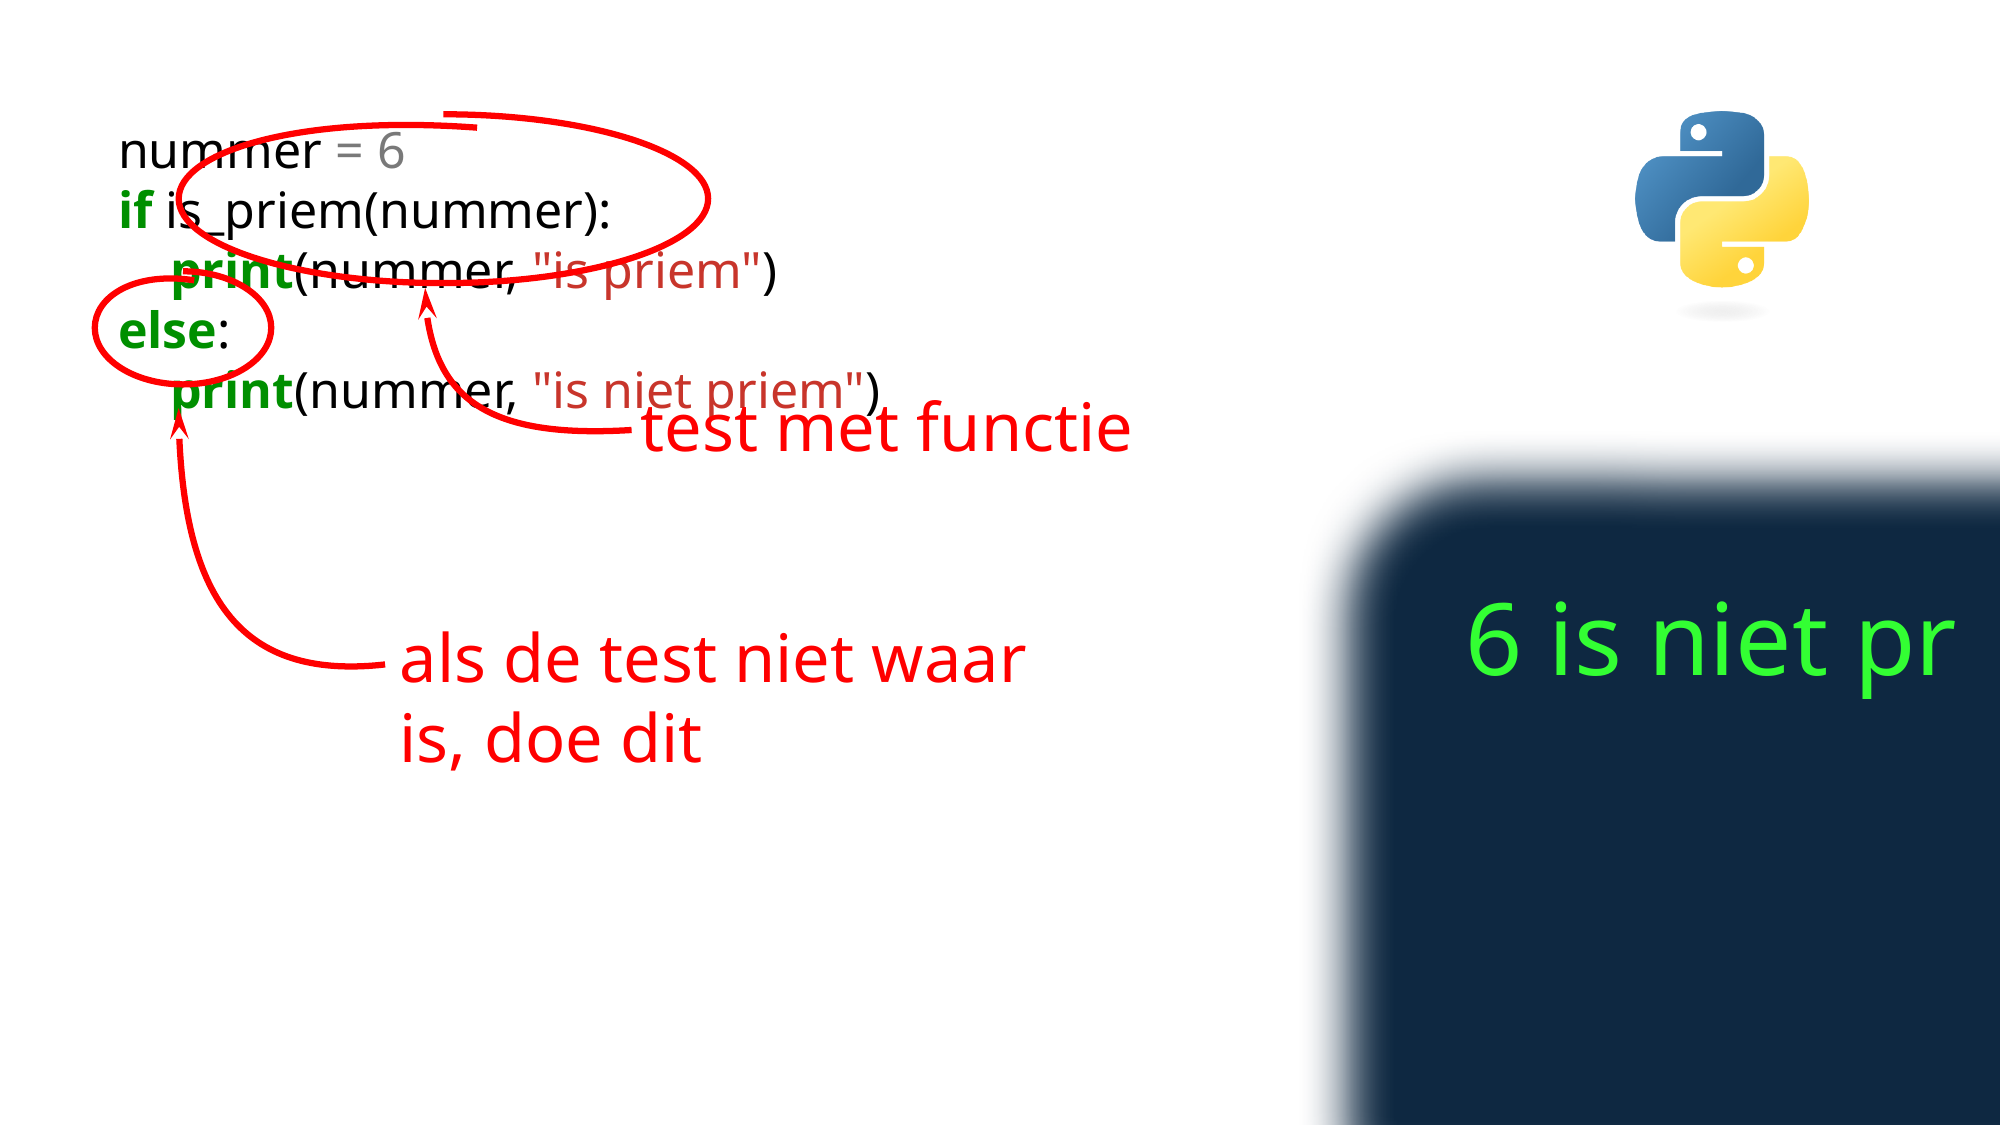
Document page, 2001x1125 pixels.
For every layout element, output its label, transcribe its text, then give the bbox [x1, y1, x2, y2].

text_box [94, 270, 1066, 786]
picture [1634, 111, 1810, 323]
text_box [178, 113, 1307, 475]
text_box nummer = 6 if is_priem(nummer): print(nummer, "is priem") else: print(nummer, "is niet priem") [0, 0, 2000, 537]
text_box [1298, 430, 2000, 1125]
